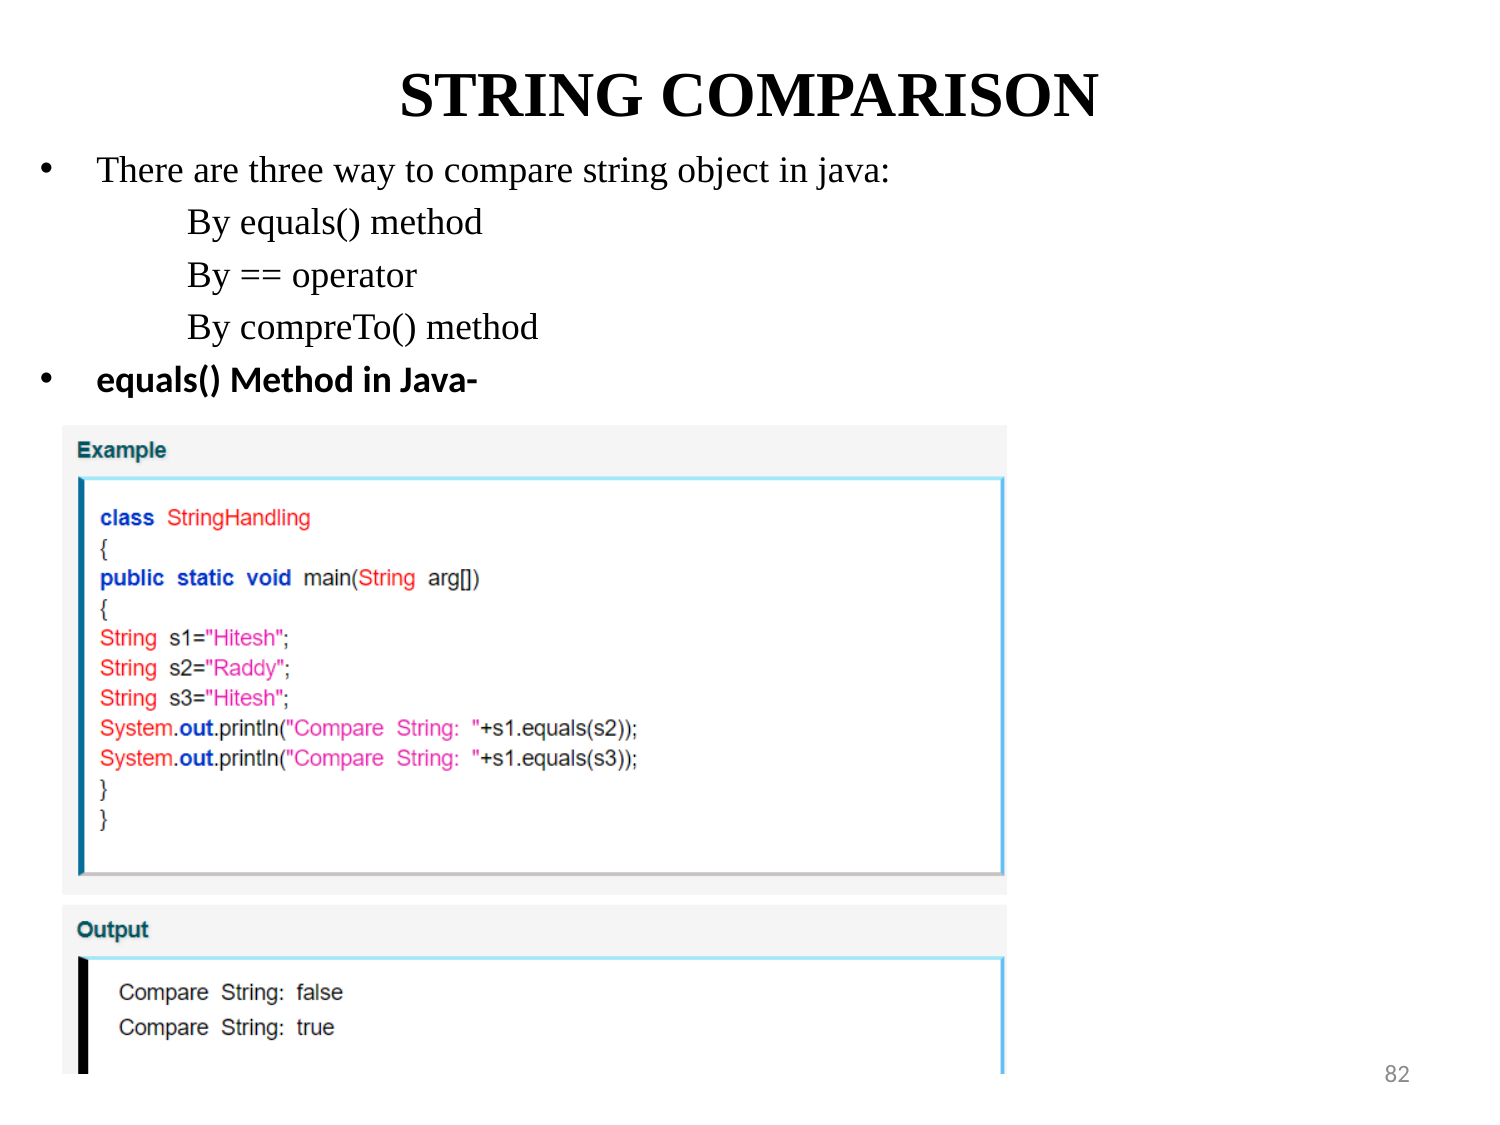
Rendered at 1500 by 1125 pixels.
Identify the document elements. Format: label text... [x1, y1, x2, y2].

title STRING COMPARISON [75, 45, 1425, 137]
slide_number 82 [1074, 1042, 1425, 1103]
list There are three way to compare string object in java: By equals() method By == operator By compreTo() method equals() Method in Java- [24, 137, 1425, 1075]
picture [62, 424, 1007, 1074]
